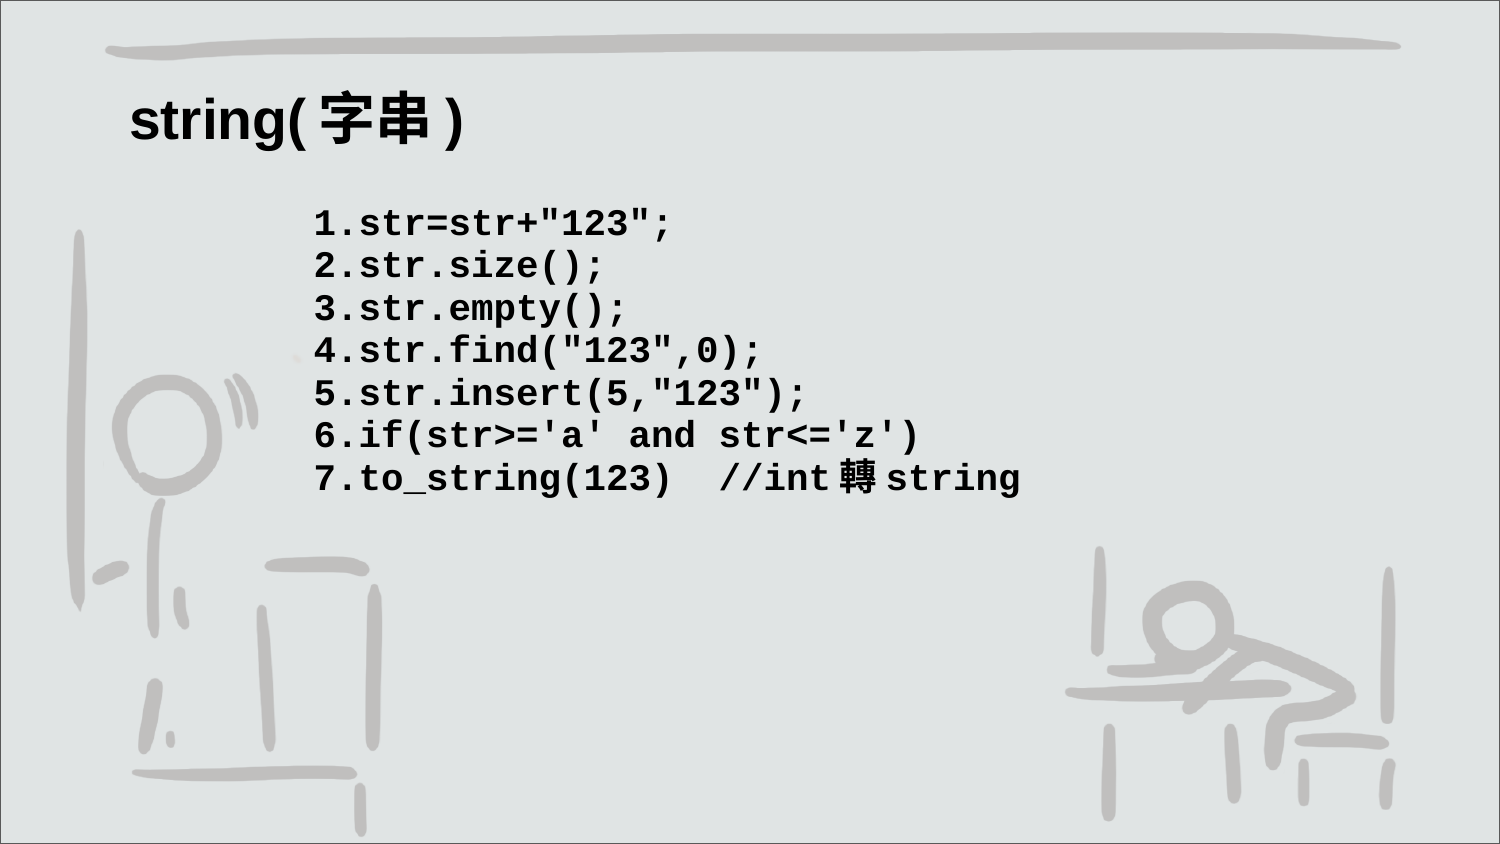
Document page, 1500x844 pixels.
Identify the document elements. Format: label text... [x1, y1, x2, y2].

list 1.str=str+"123"; 2.str.size(); 3.str.empty(); 4.str.find("123",0); 5.str.insert(5,"123"); 6.if(str>='a' and str<='z') 7.to_string(123) //int轉string [51, 189, 1449, 750]
title string(字串) [51, 72, 1449, 167]
text_box [0, 0, 1500, 844]
